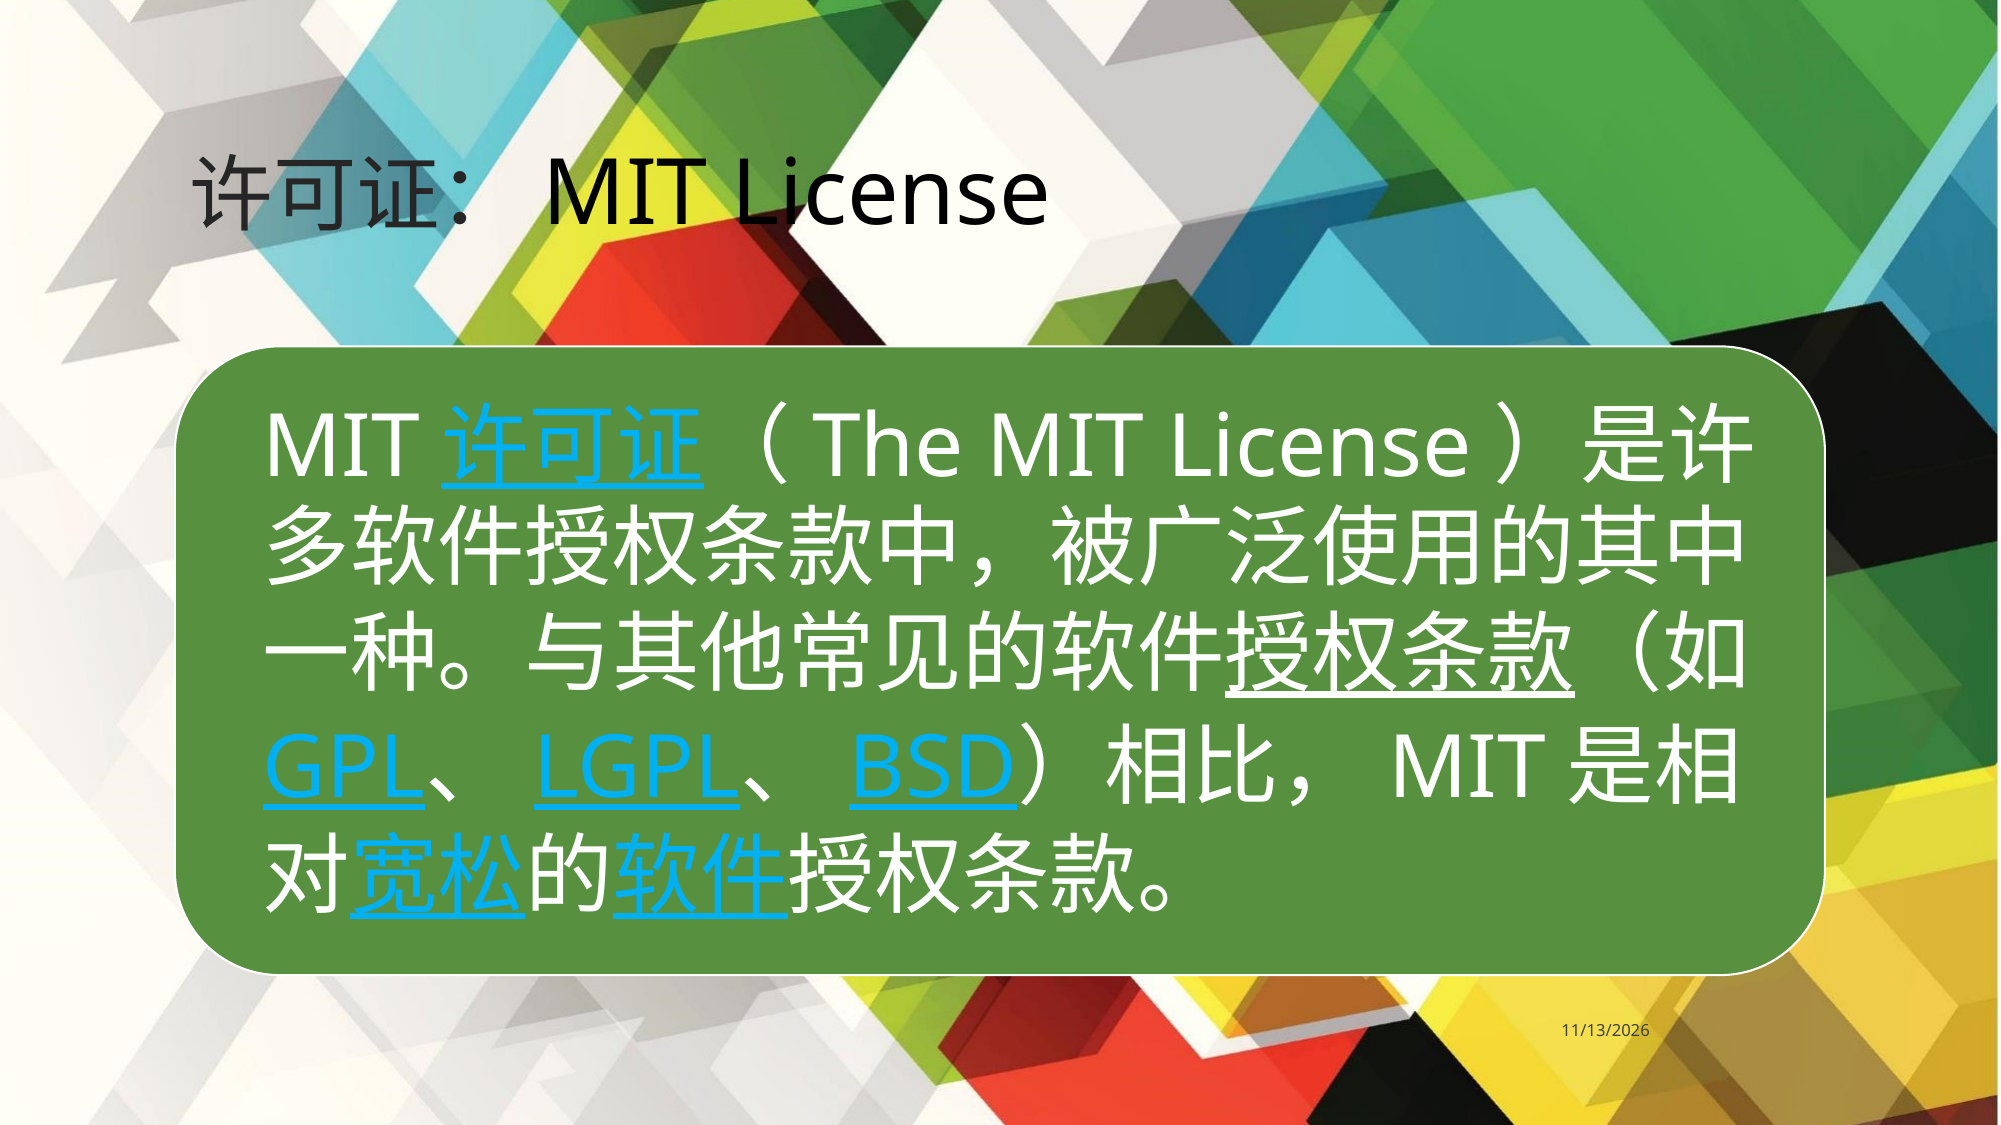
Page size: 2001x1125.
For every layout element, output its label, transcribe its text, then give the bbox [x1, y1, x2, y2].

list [174, 344, 1825, 977]
title 许可证：MIT License [174, 105, 1825, 331]
picture [0, 0, 2001, 1125]
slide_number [1190, 990, 1665, 1050]
